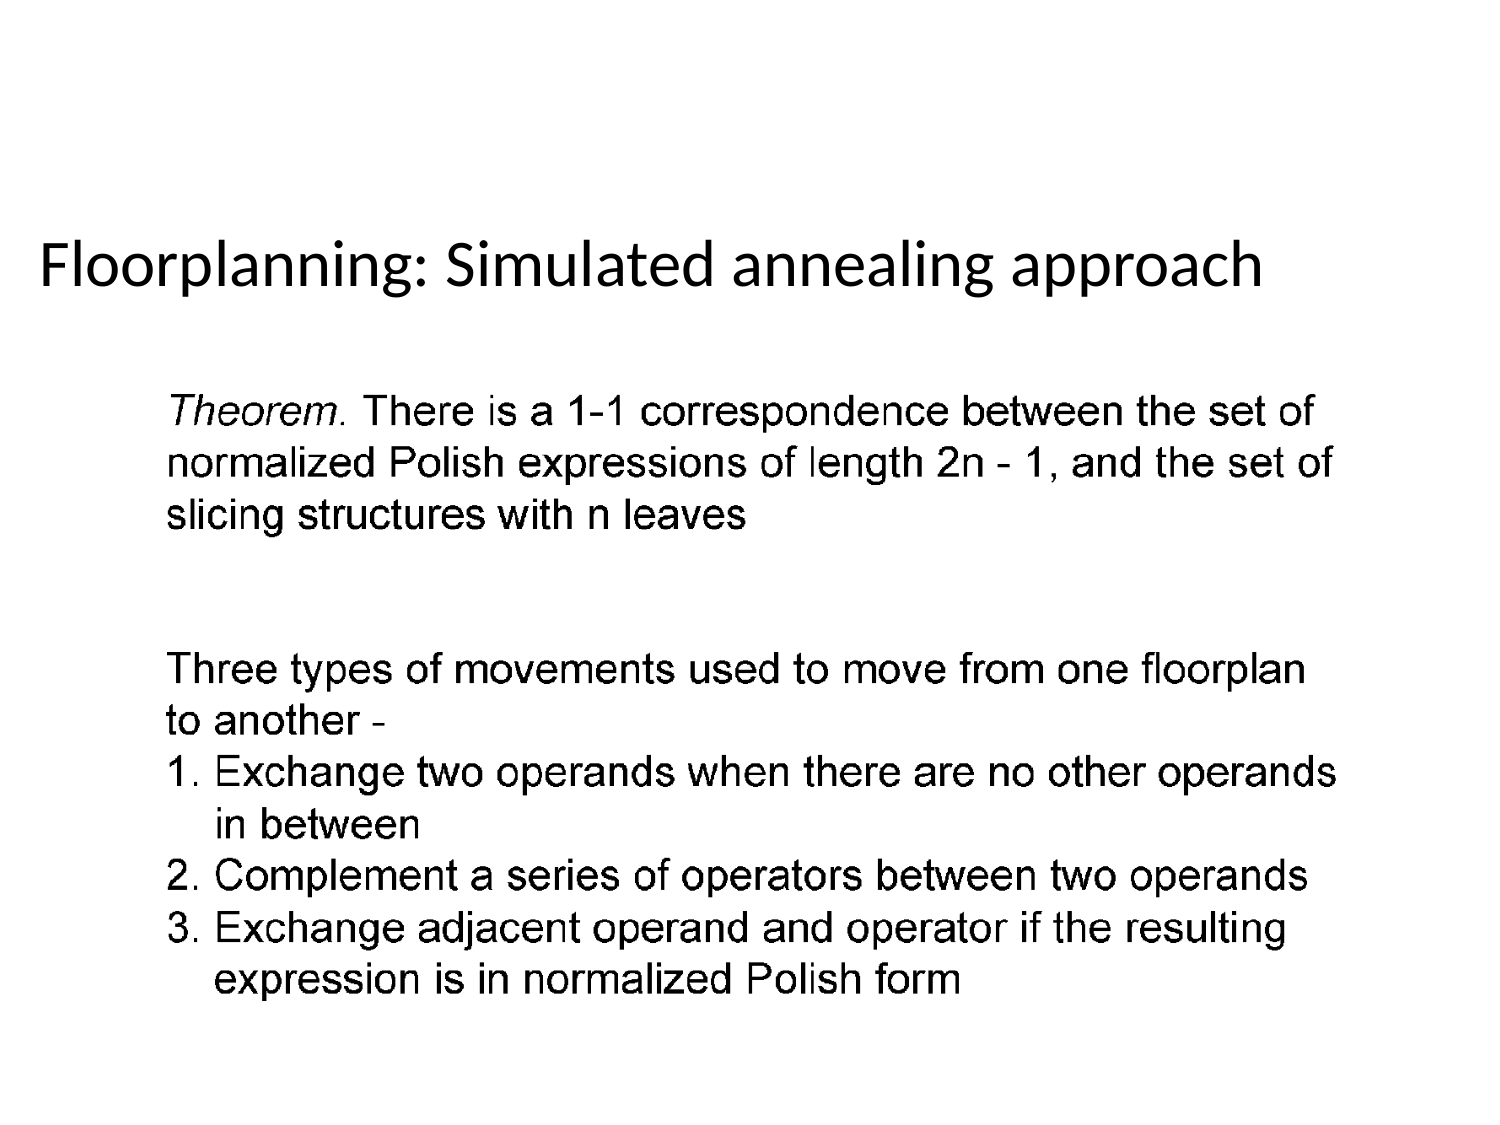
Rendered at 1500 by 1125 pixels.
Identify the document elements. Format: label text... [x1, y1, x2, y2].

text_box Floorplanning: Simulated annealing approach [1207, 212, 1363, 308]
text_box Floorplanning: Simulated annealing approach [24, 212, 291, 308]
picture [73, 0, 1427, 1125]
